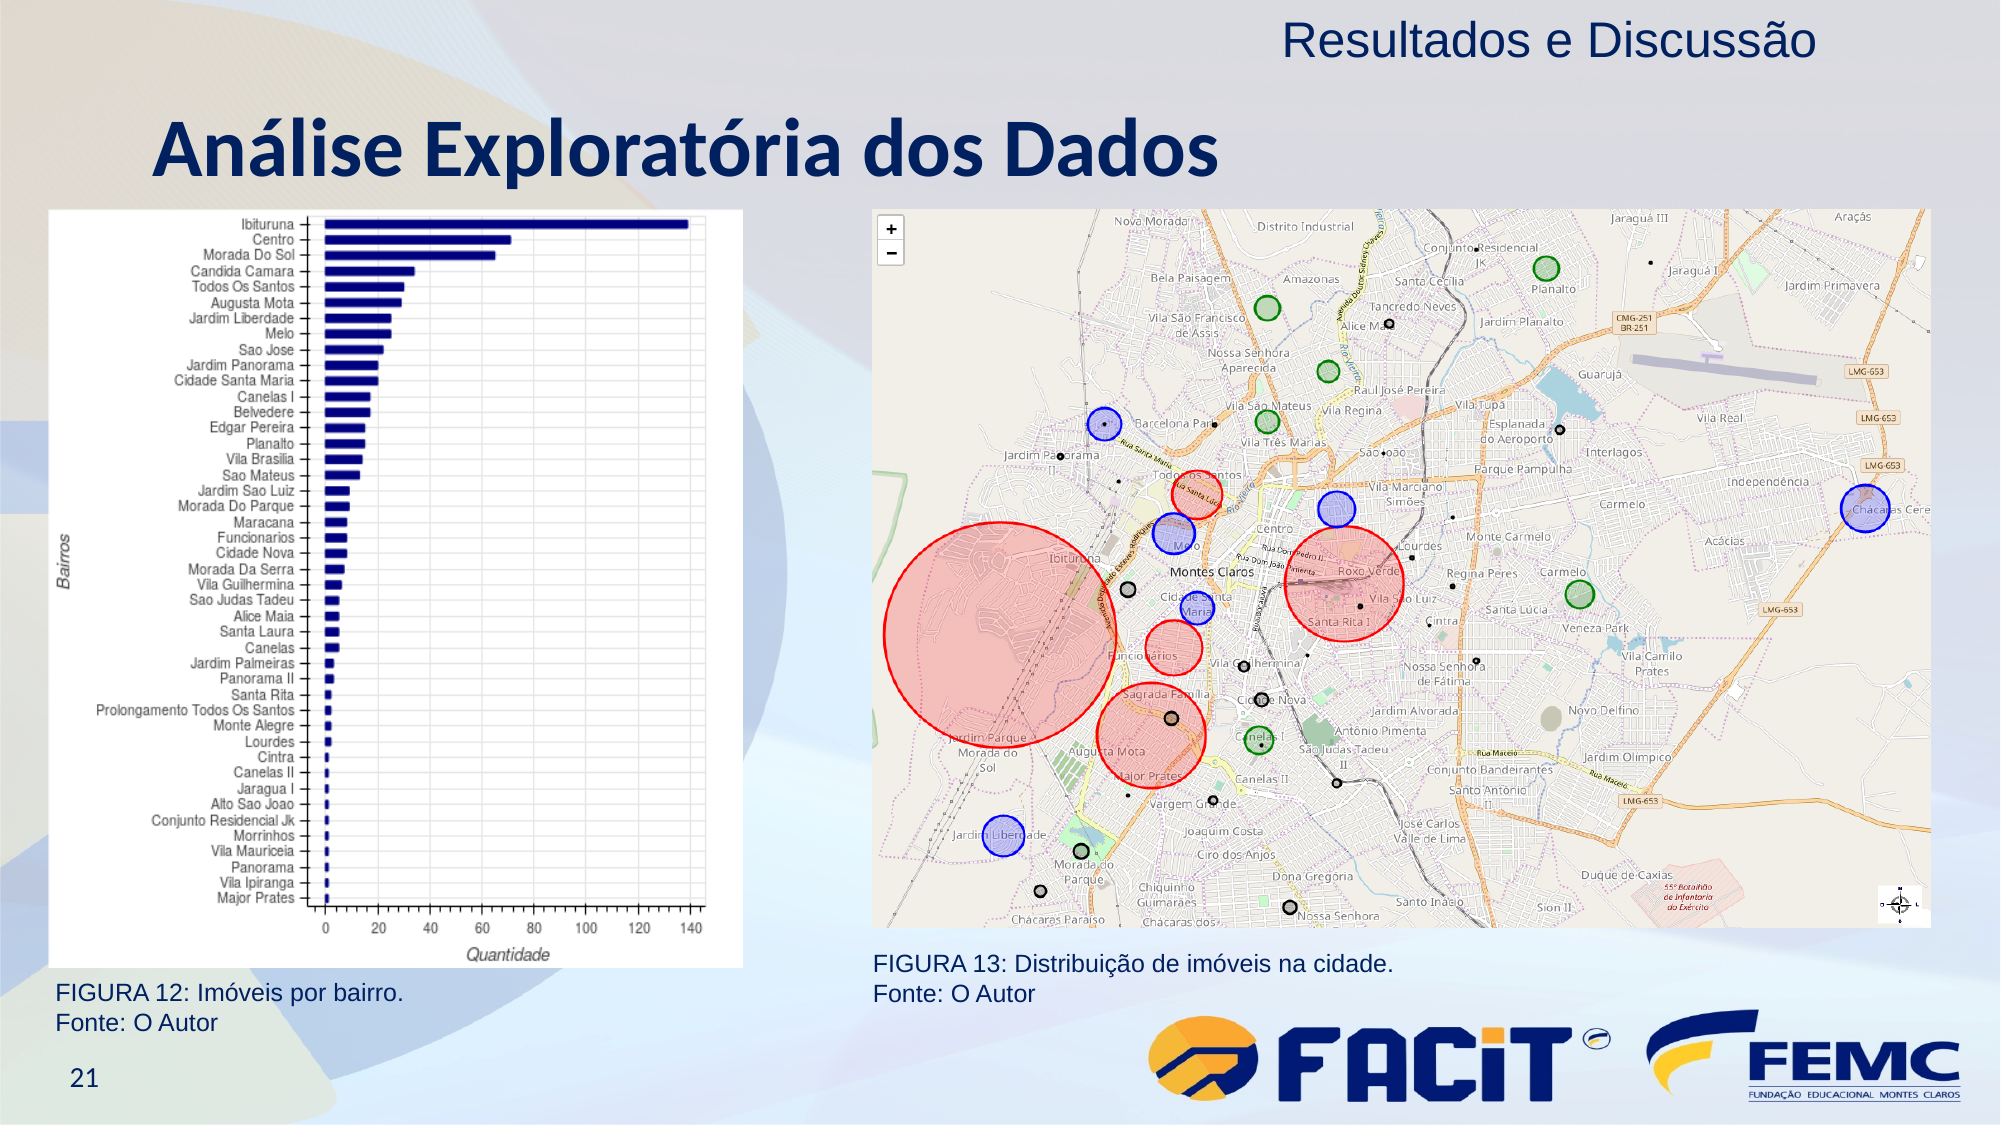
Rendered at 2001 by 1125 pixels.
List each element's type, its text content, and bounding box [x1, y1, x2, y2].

text_box Resultados e Discussão [1266, 0, 1833, 76]
slide_number 21 [54, 1046, 505, 1106]
text_box FIGURA 13: Distribuição de imóveis na cidade. Fonte: O Autor [783, 939, 1686, 1015]
text_box Análise Exploratória dos Dados [137, 89, 1863, 210]
picture [0, 0, 2001, 1125]
text_box FIGURA 12: Imóveis por bairro. Fonte: O Autor [0, 969, 696, 1044]
